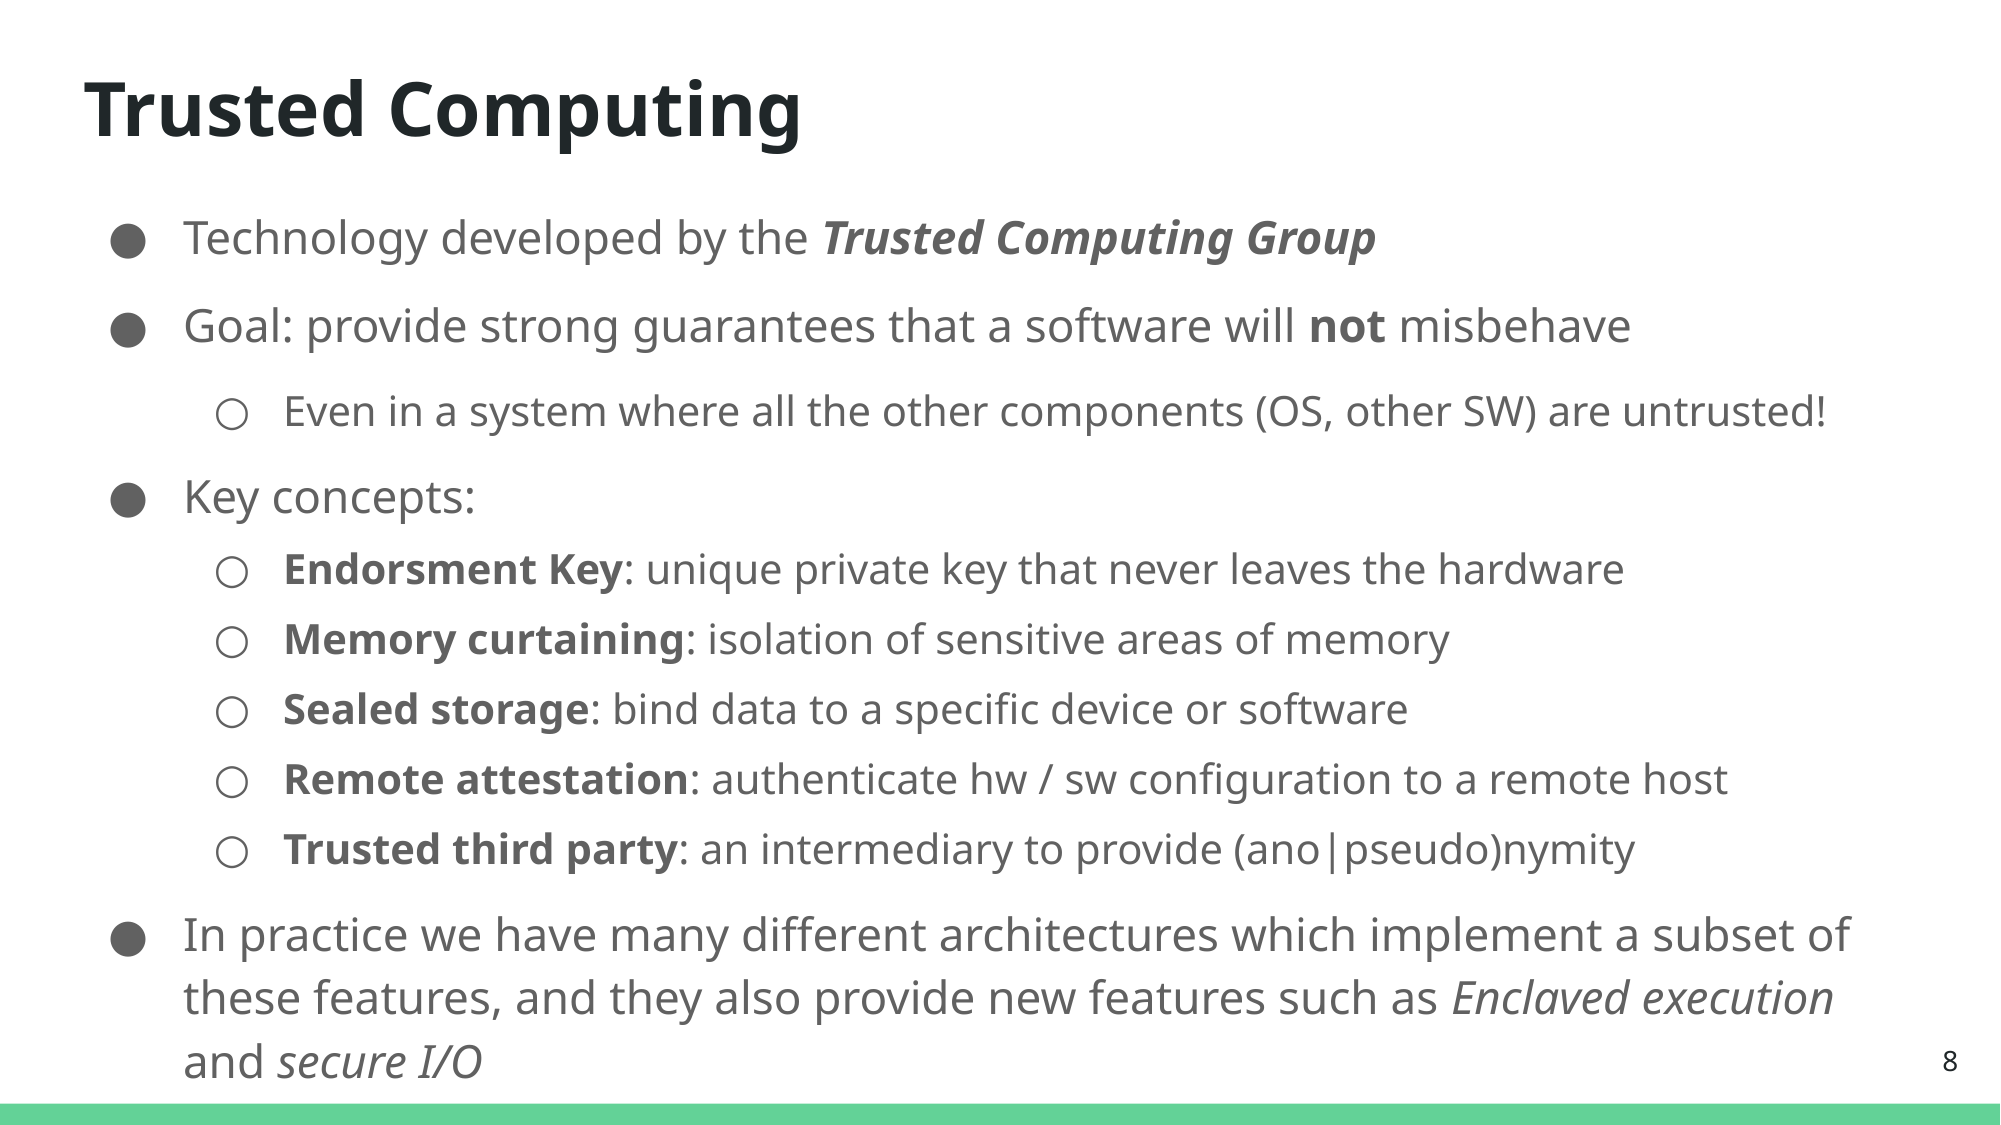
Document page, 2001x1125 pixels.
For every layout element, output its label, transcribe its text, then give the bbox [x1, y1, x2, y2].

slide_number 8 [1853, 1019, 1974, 1106]
title Trusted Computing [68, 45, 1932, 172]
list Technology developed by the Trusted Computing Group Goal: provide strong guarantees that a software will not misbehave Even in a system where all the other components (OS, other SW) are untrusted! Key concepts: Endorsment Key: unique private key that never leaves the hardware Memory curtaining: isolation of sensitive areas of memory Sealed storage: bind data to a specific device or software Remote attestation: authenticate hw / sw configuration to a remote host Trusted third party: an intermediary to provide (ano|pseudo)nymity In practice we have many different architectures which implement a subset of these features, and they also provide new features such as Enclaved execution and secure I/O [68, 185, 1932, 1079]
